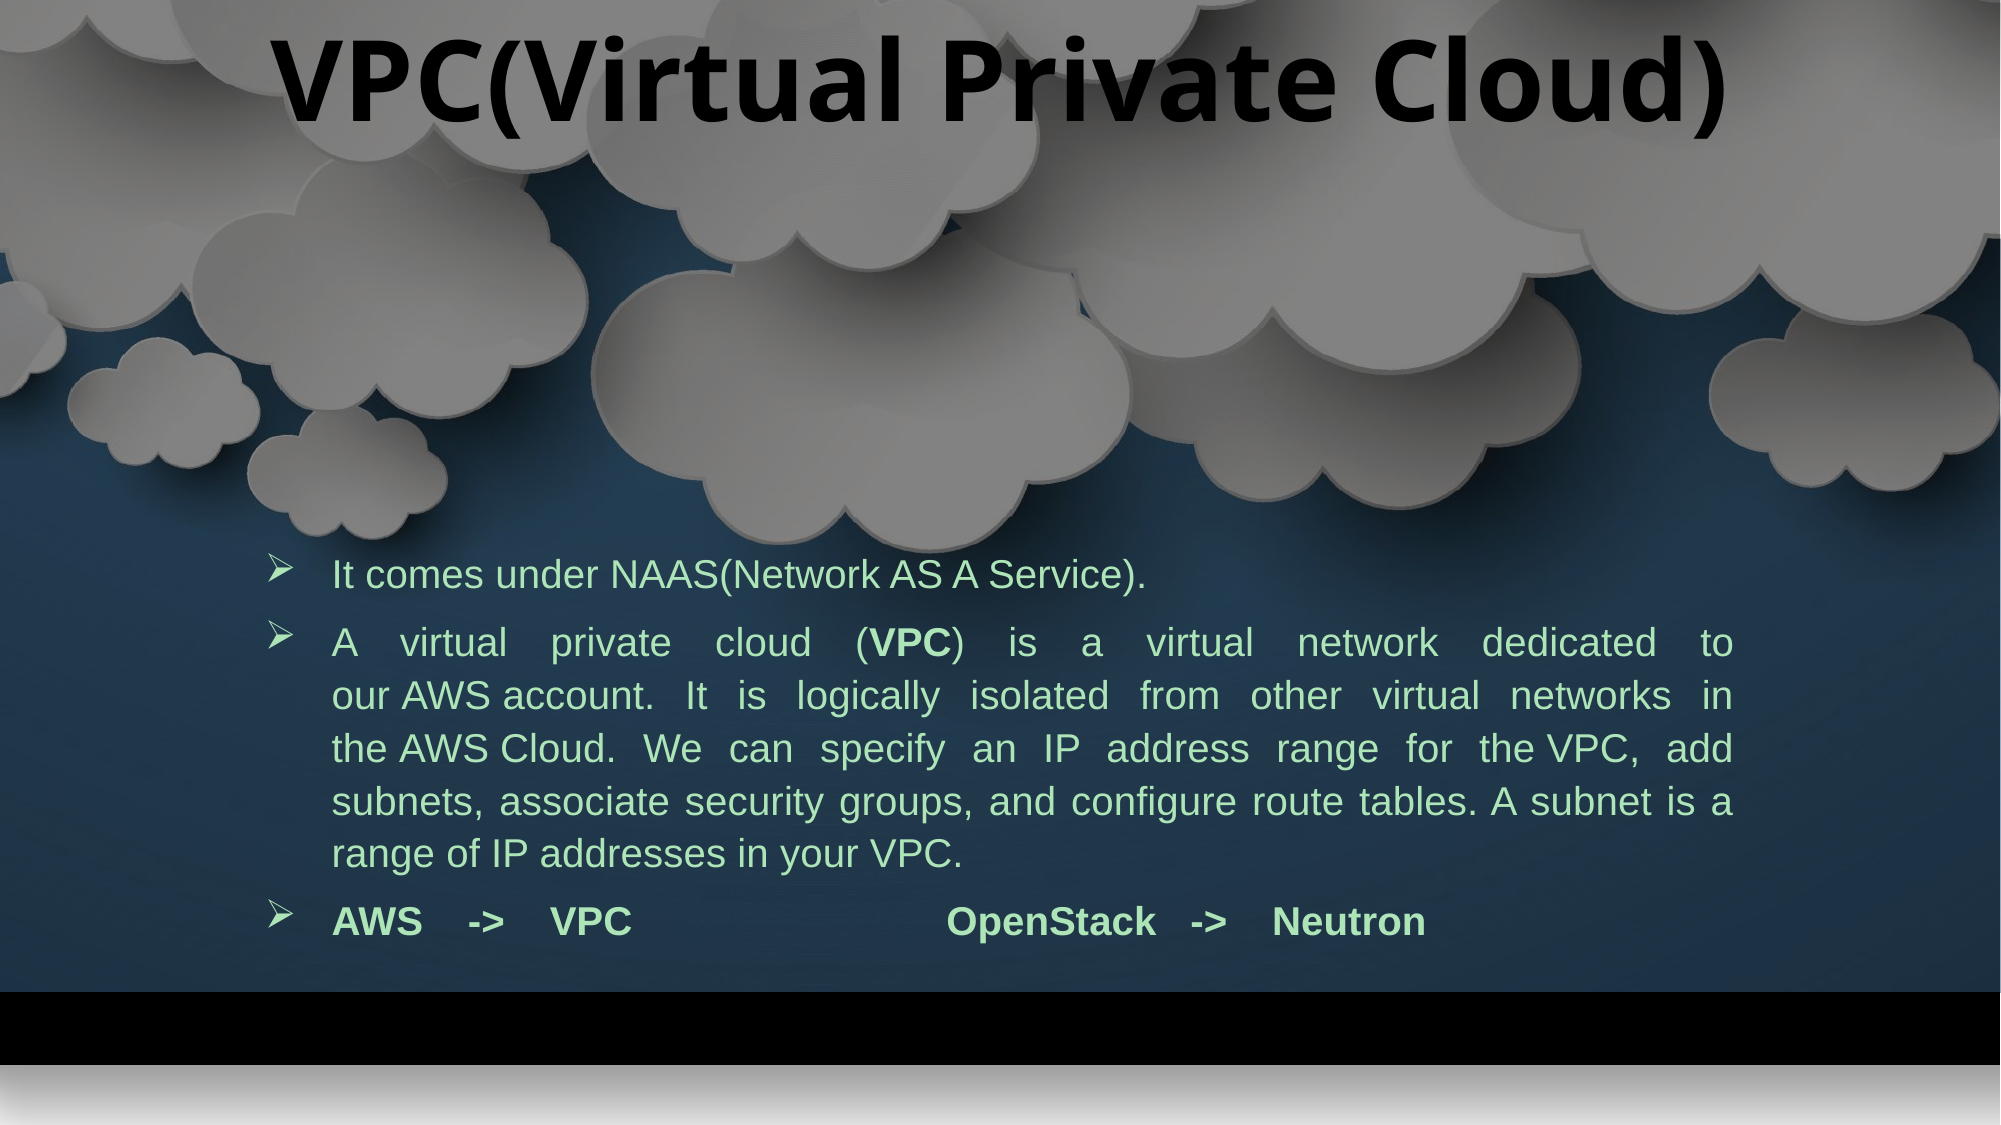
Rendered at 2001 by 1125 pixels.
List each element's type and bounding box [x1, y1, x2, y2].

picture [0, 0, 2000, 993]
